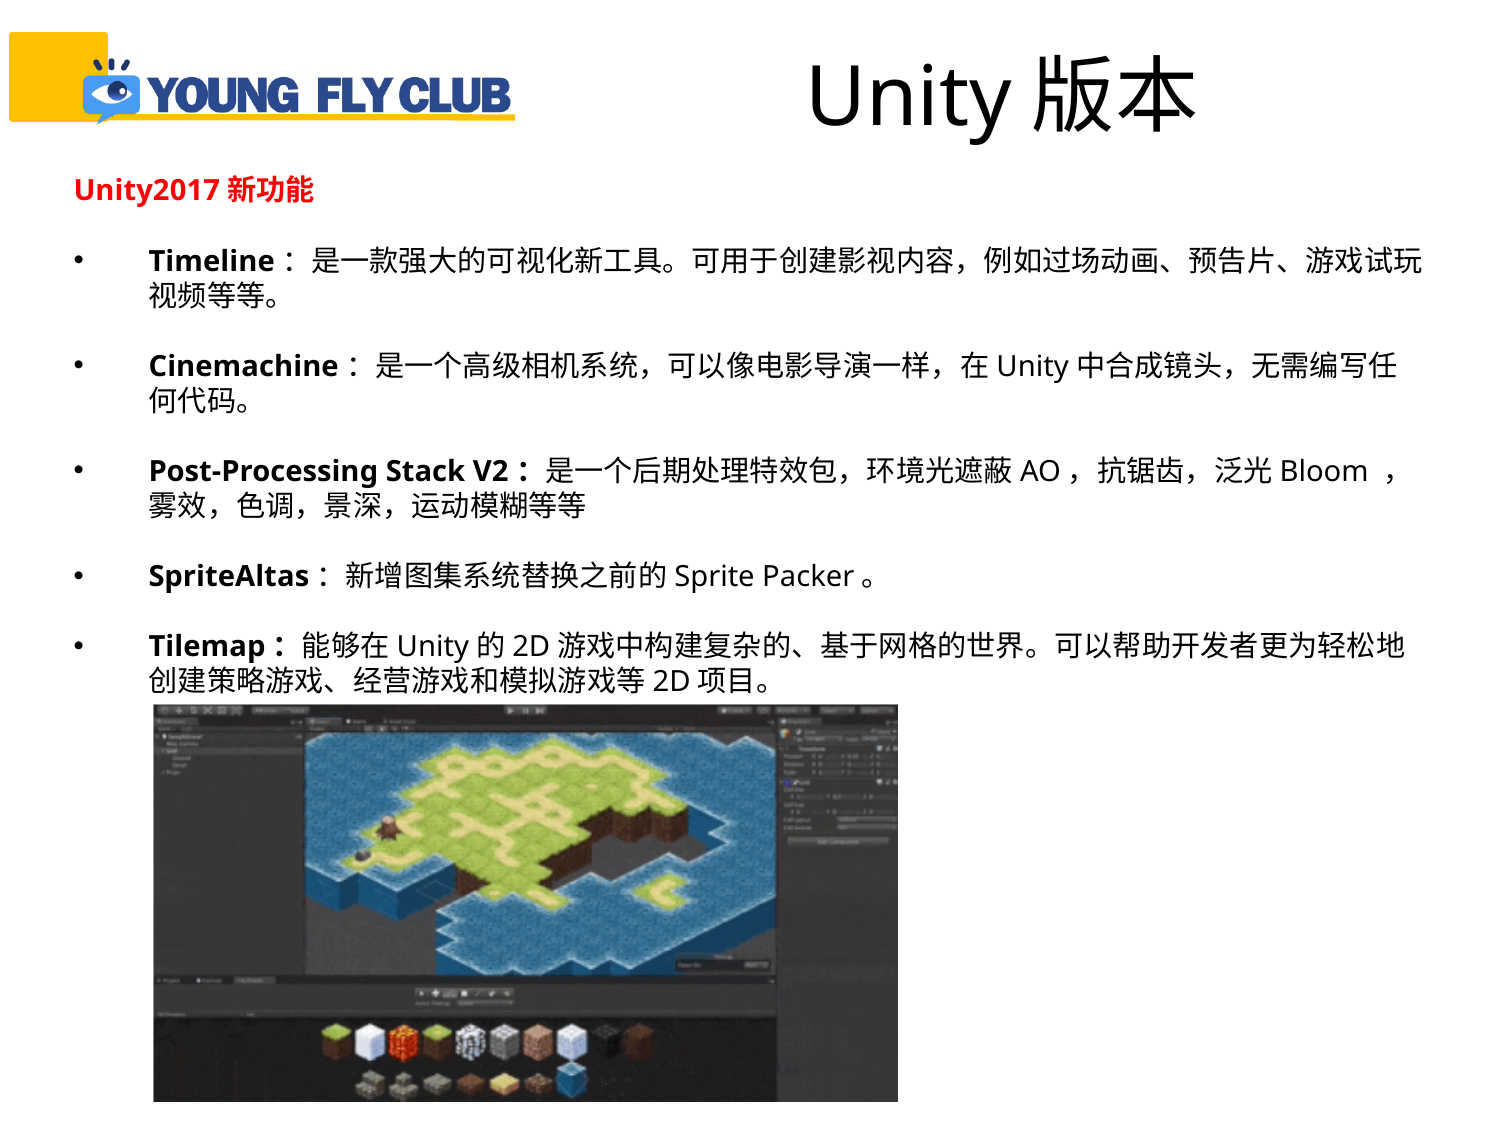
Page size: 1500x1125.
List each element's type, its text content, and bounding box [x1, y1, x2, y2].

picture [70, 43, 525, 141]
picture [152, 702, 898, 1102]
text_box Unity2017新功能 Timeline：是一款强大的可视化新工具。可用于创建影视内容，例如过场动画、预告片、游戏试玩视频等等。 Cinemachine：是一个高级相机系统，可以像电影导演一样，在Unity中合成镜头，无需编写任何代码。 Post-Processing Stack V2：是一个后期处理特效包，环境光遮蔽AO，抗锯齿，泛光Bloom ，雾效，色调，景深，运动模糊等等 SpriteAltas：新增图集系统替换之前的Sprite Packer。 Tilemap：能够在Unity的2D游戏中构建复杂的、基于网格的世界。可以帮助开发者更为轻松地创建策略游戏、经营游戏和模拟游戏等2D项目。 [58, 164, 1442, 1090]
text_box Unity版本 [525, 33, 1479, 154]
